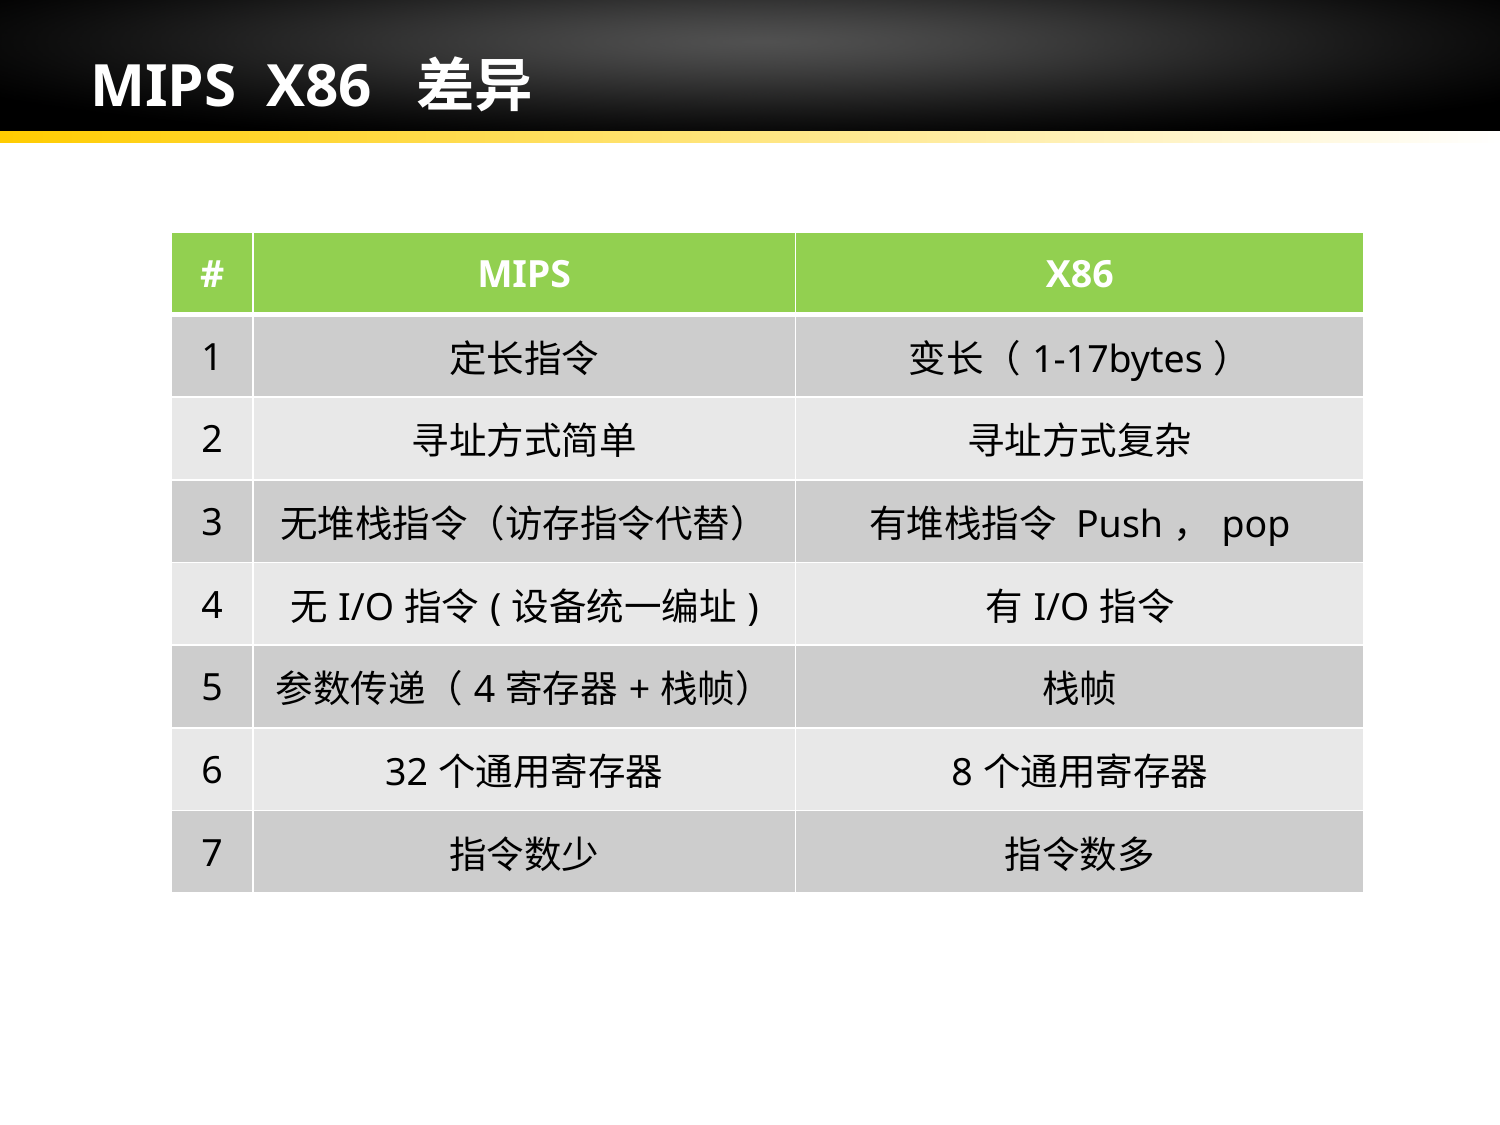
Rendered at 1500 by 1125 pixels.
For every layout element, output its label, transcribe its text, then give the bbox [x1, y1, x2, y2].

table_cell 指令数多 [796, 811, 1363, 892]
table_cell 5 [172, 646, 252, 727]
table_header 0 [650, 131, 655, 143]
table_cell 定长指令 [254, 317, 795, 396]
table_cell 6 [172, 729, 252, 810]
table_cell 1 [172, 317, 252, 396]
table_cell 32个通用寄存器 [254, 729, 795, 810]
table_cell 无I/O指令(设备统一编址) [254, 563, 795, 644]
table_cell 4 [172, 563, 252, 644]
table_cell 3 [172, 481, 252, 562]
table_cell 7 [172, 811, 252, 892]
table_cell 寻址方式复杂 [796, 398, 1363, 479]
table_cell 变长（1-17bytes） [796, 317, 1363, 396]
table_header X86 [796, 233, 1363, 312]
table_header # [172, 233, 252, 312]
table_cell 栈帧 [796, 646, 1363, 727]
table_cell 12 [738, 131, 744, 143]
table_cell 有堆栈指令 Push，pop [796, 481, 1363, 562]
table_cell 8个通用寄存器 [796, 729, 1363, 810]
table_cell 寻址方式简单 [254, 398, 795, 479]
table_cell 指令数少 [254, 811, 795, 892]
table_cell 无堆栈指令（访存指令代替） [254, 481, 795, 562]
table_cell 2 [172, 398, 252, 479]
picture [0, 0, 1500, 131]
table_cell 参数传递（4寄存器+栈帧） [254, 646, 795, 727]
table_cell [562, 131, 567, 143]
table_header MIPS [254, 233, 795, 312]
table_cell 有I/O指令 [796, 563, 1363, 644]
title MIPS X86 差异 [75, 35, 1425, 131]
